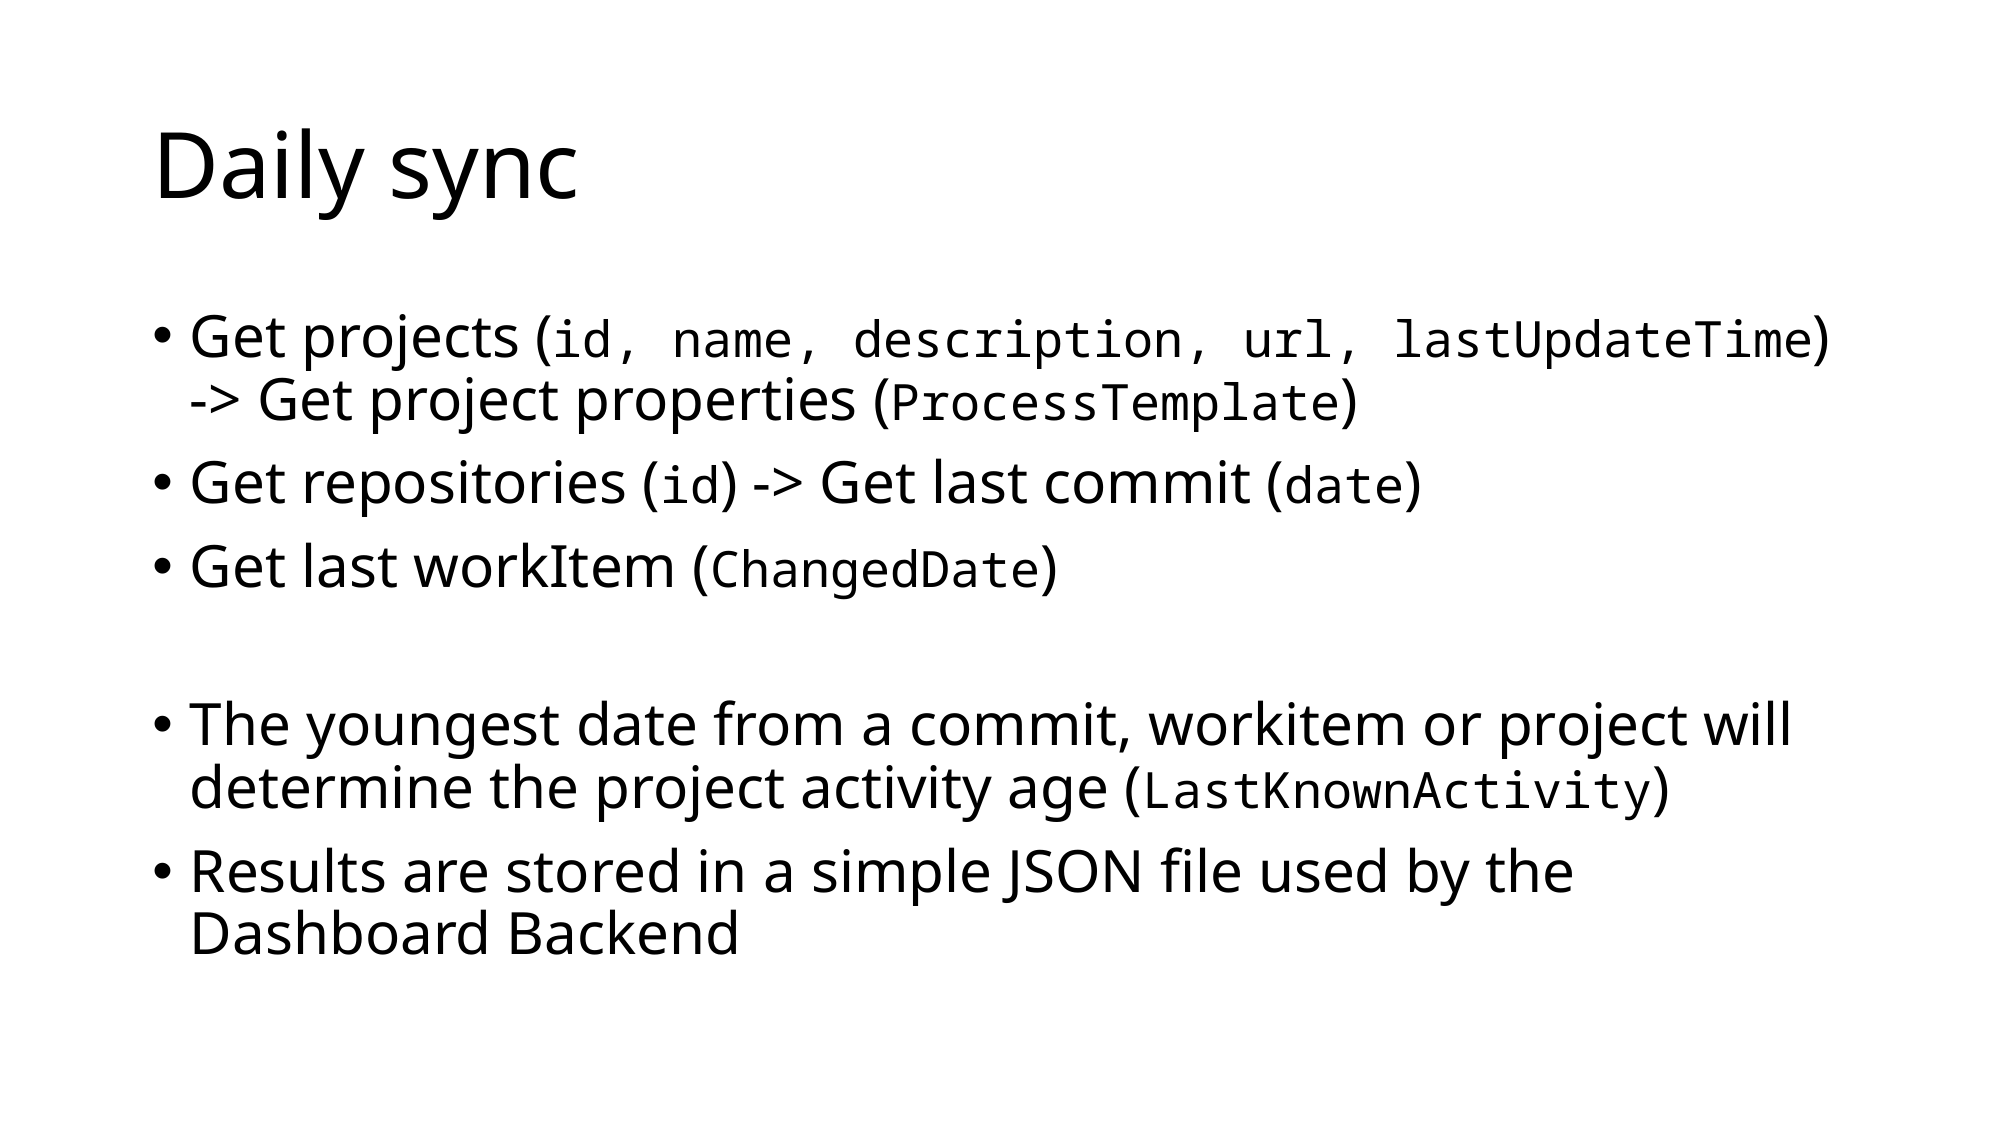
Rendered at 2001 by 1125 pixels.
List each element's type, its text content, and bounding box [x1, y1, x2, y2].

title Daily sync [137, 59, 1863, 278]
list Get projects (id, name, description, url, lastUpdateTime) -> Get project properties (ProcessTemplate) Get repositories (id) -> Get last commit (date) Get last workItem (ChangedDate) The youngest date from a commit, workitem or project will determine the project activity age (LastKnownActivity) Results are stored in a simple JSON file used by the Dashboard Backend [137, 299, 1863, 1014]
